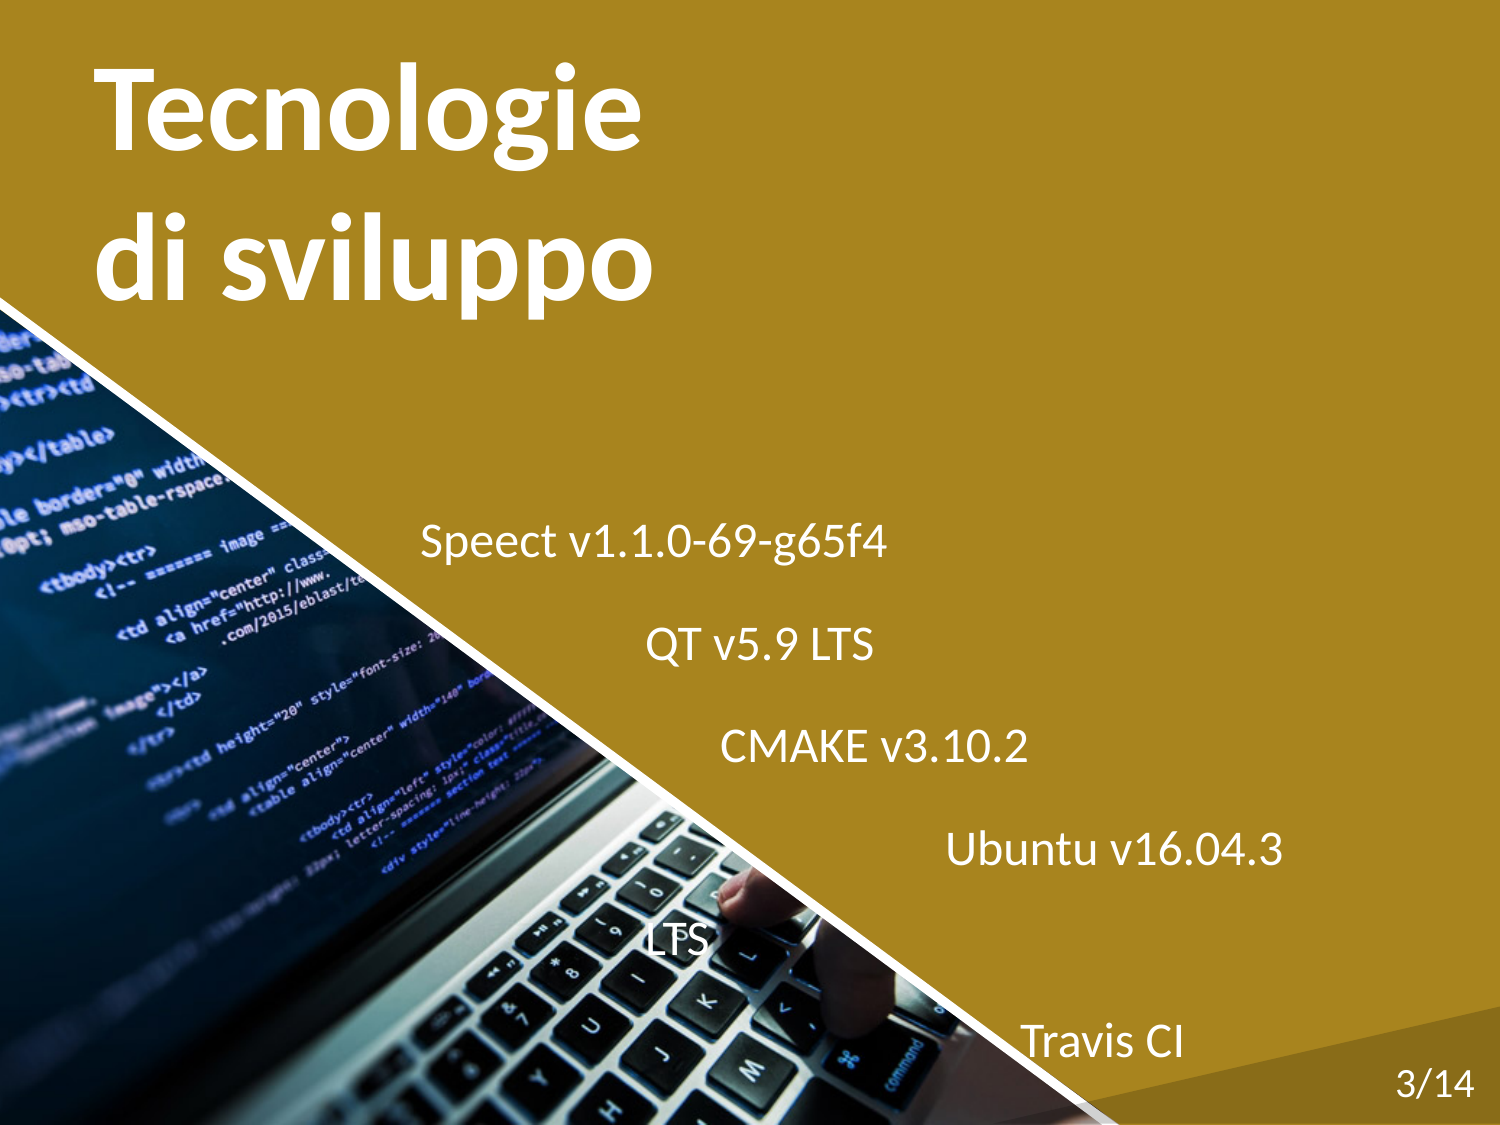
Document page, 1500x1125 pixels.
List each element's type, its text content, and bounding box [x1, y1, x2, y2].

text_box Speect v1.1.0-69-g65f4 QT v5.9 LTS CMAKE v3.10.2 Ubuntu v16.04.3 LTS Travis CI [1120, 470, 1317, 1076]
text_box Tecnologie di sviluppo [78, 17, 908, 309]
text_box [0, 297, 16, 309]
picture [0, 309, 1120, 1125]
text_box 3/14 [1344, 1048, 1490, 1109]
text_box [1120, 1005, 1500, 1125]
